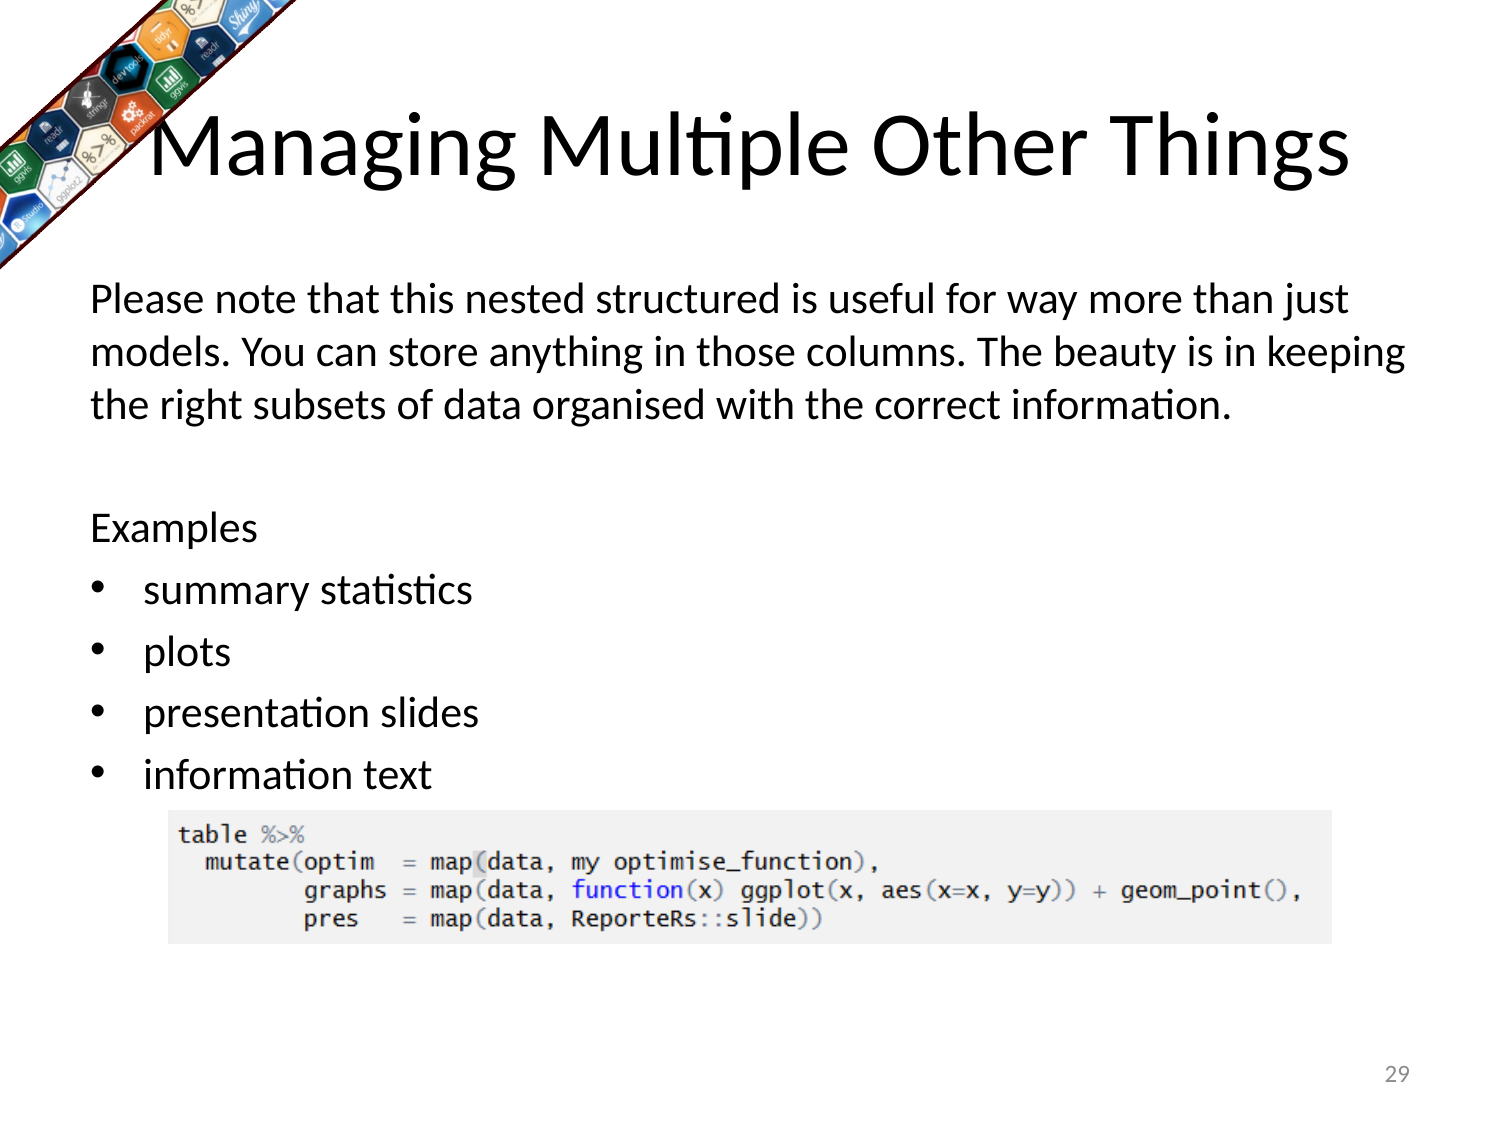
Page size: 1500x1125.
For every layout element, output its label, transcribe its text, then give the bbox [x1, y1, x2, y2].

title Managing Multiple Other Things [75, 45, 1425, 233]
picture [168, 810, 1332, 944]
list Please note that this nested structured is useful for way more than just models. You can store anything in those columns. The beauty is in keeping the right subsets of data organised with the correct information. Examples summary statistics plots presentation slides information text [75, 262, 1425, 811]
picture [0, 0, 490, 269]
slide_number 29 [1074, 1042, 1425, 1103]
